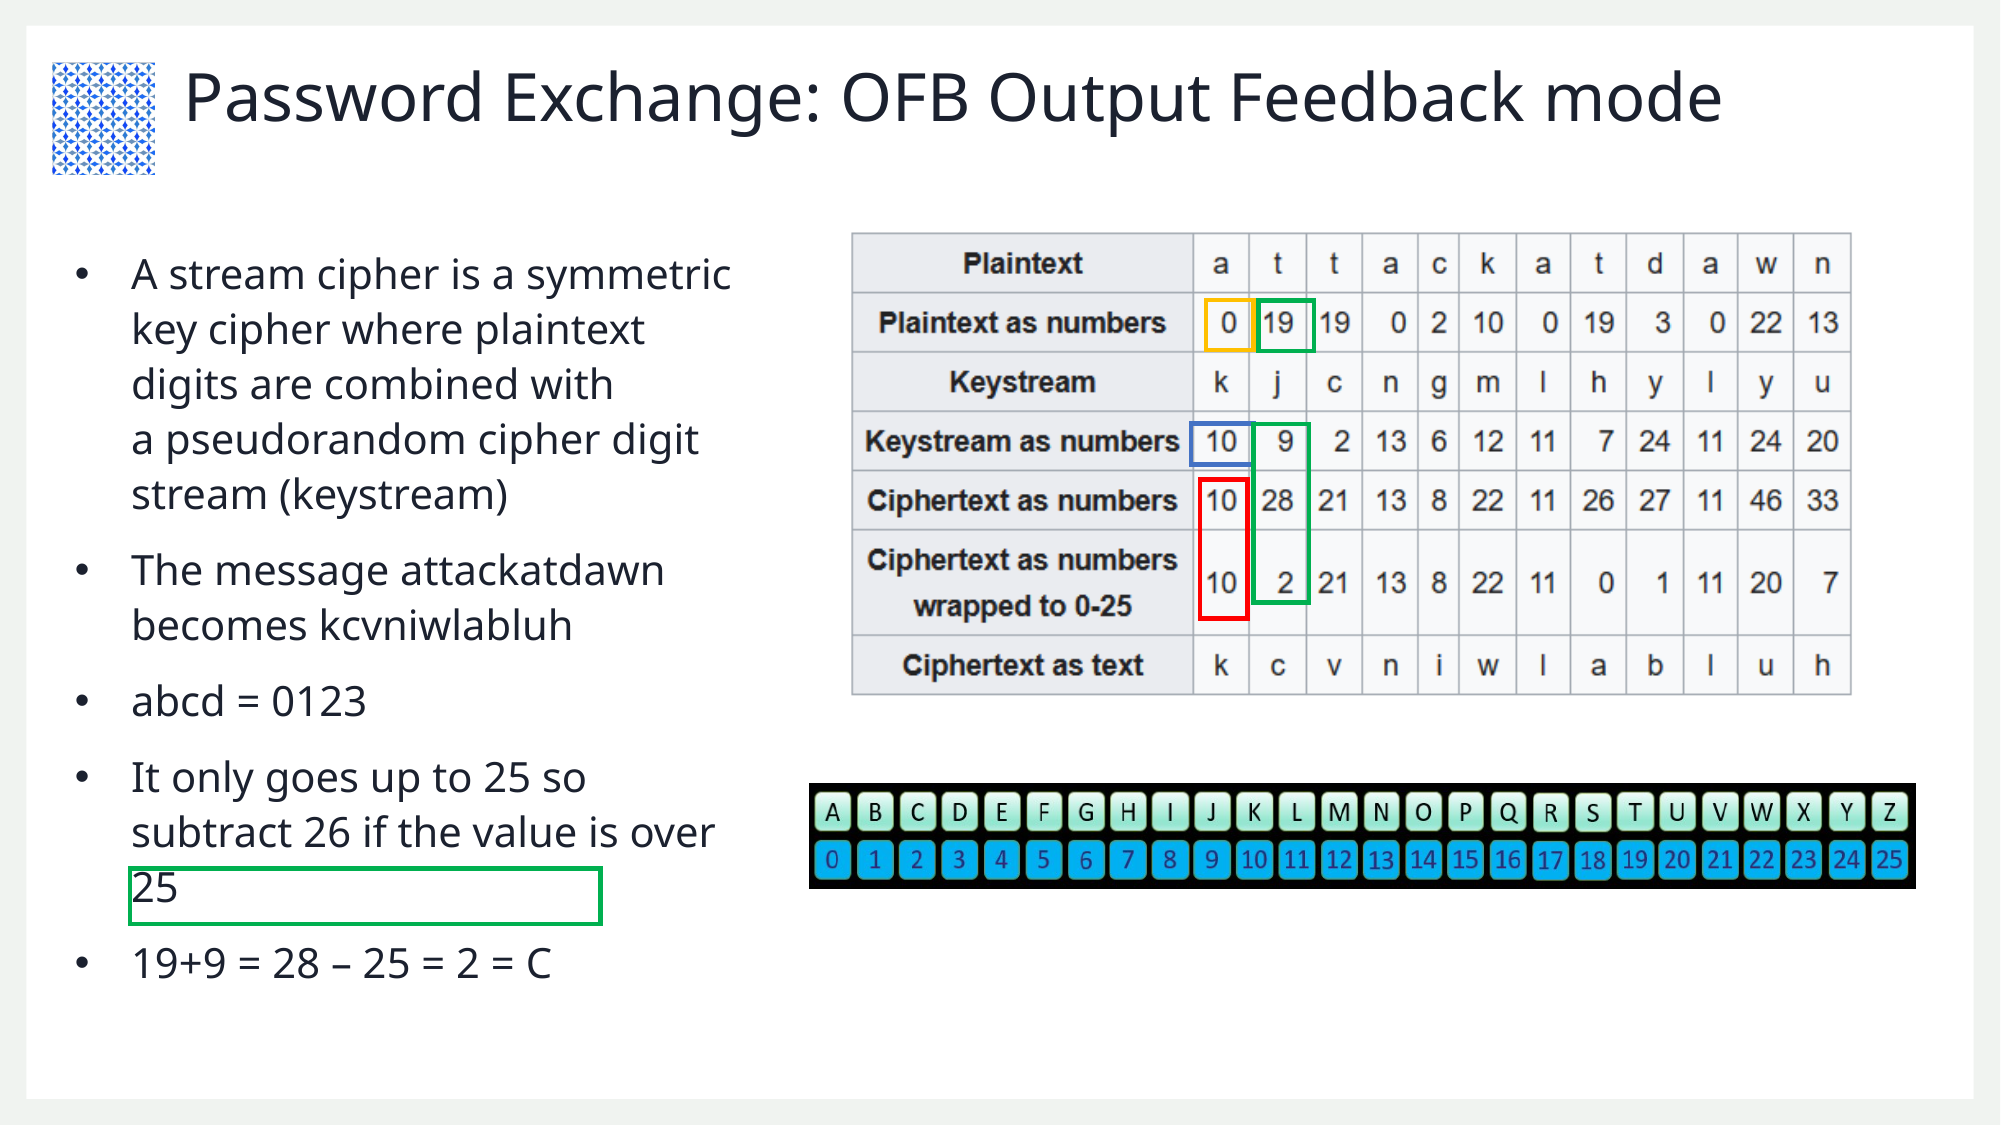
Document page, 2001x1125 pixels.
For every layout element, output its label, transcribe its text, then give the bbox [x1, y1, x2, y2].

picture [832, 218, 1916, 712]
picture [809, 783, 1916, 889]
title Password Exchange: OFB Output Feedback mode [168, 35, 1832, 143]
picture [52, 62, 155, 176]
text_box [129, 867, 602, 925]
list A stream cipher is a symmetric key cipher where plaintext digits are combined with a pseudorandom cipher digit stream (keystream) The message attackatdawn becomes kcvniwlabluh abcd = 0123 It only goes up to 25 so subtract 26 if the value is over 25 19+9 = 28 – 25 = 2 = C [59, 235, 757, 1125]
